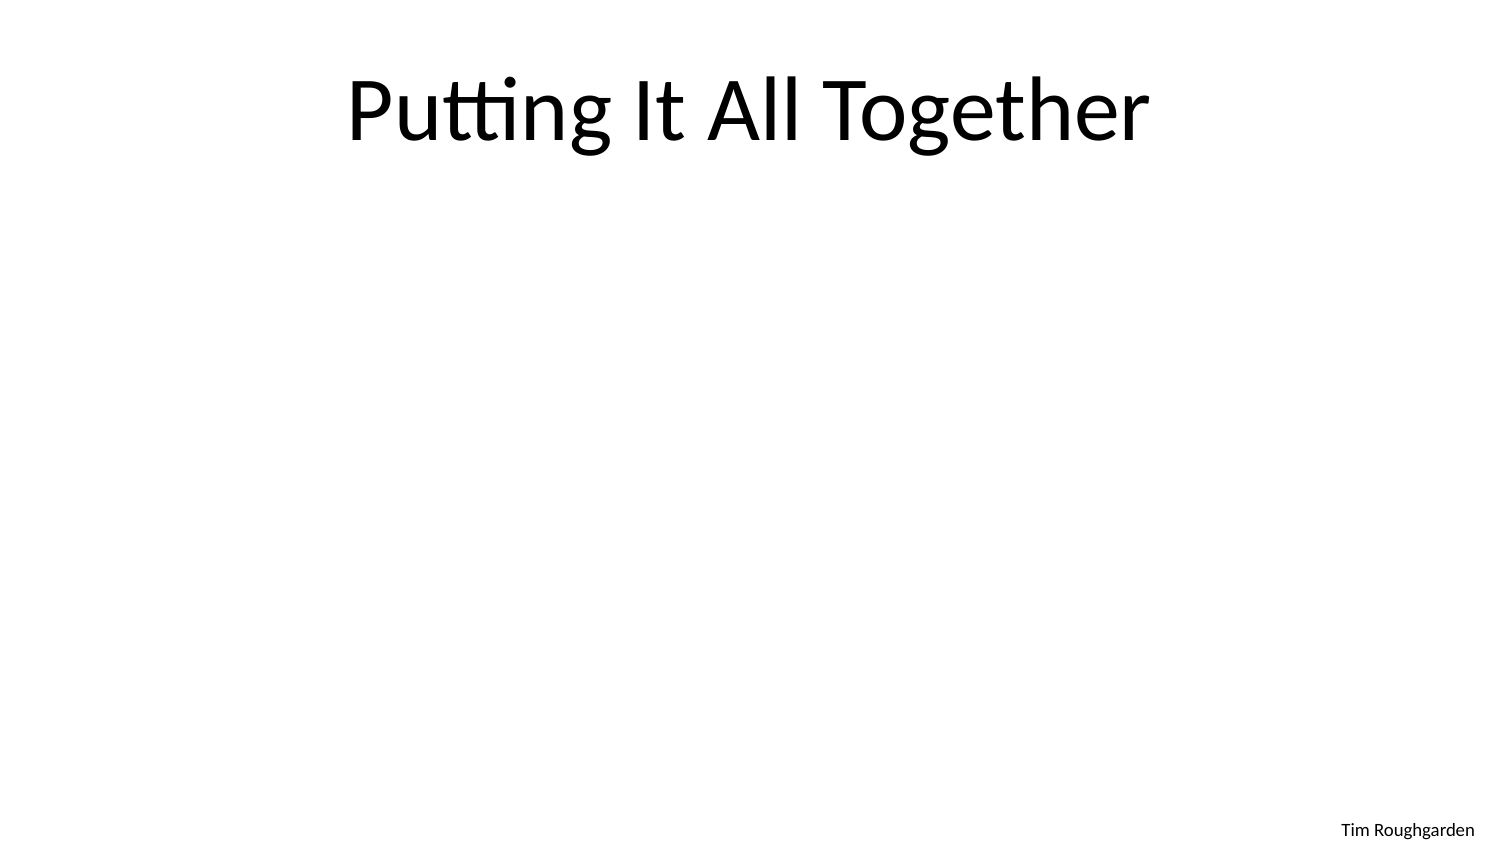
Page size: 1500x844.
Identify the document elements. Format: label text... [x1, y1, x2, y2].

title Putting It All Together [75, 33, 1425, 175]
